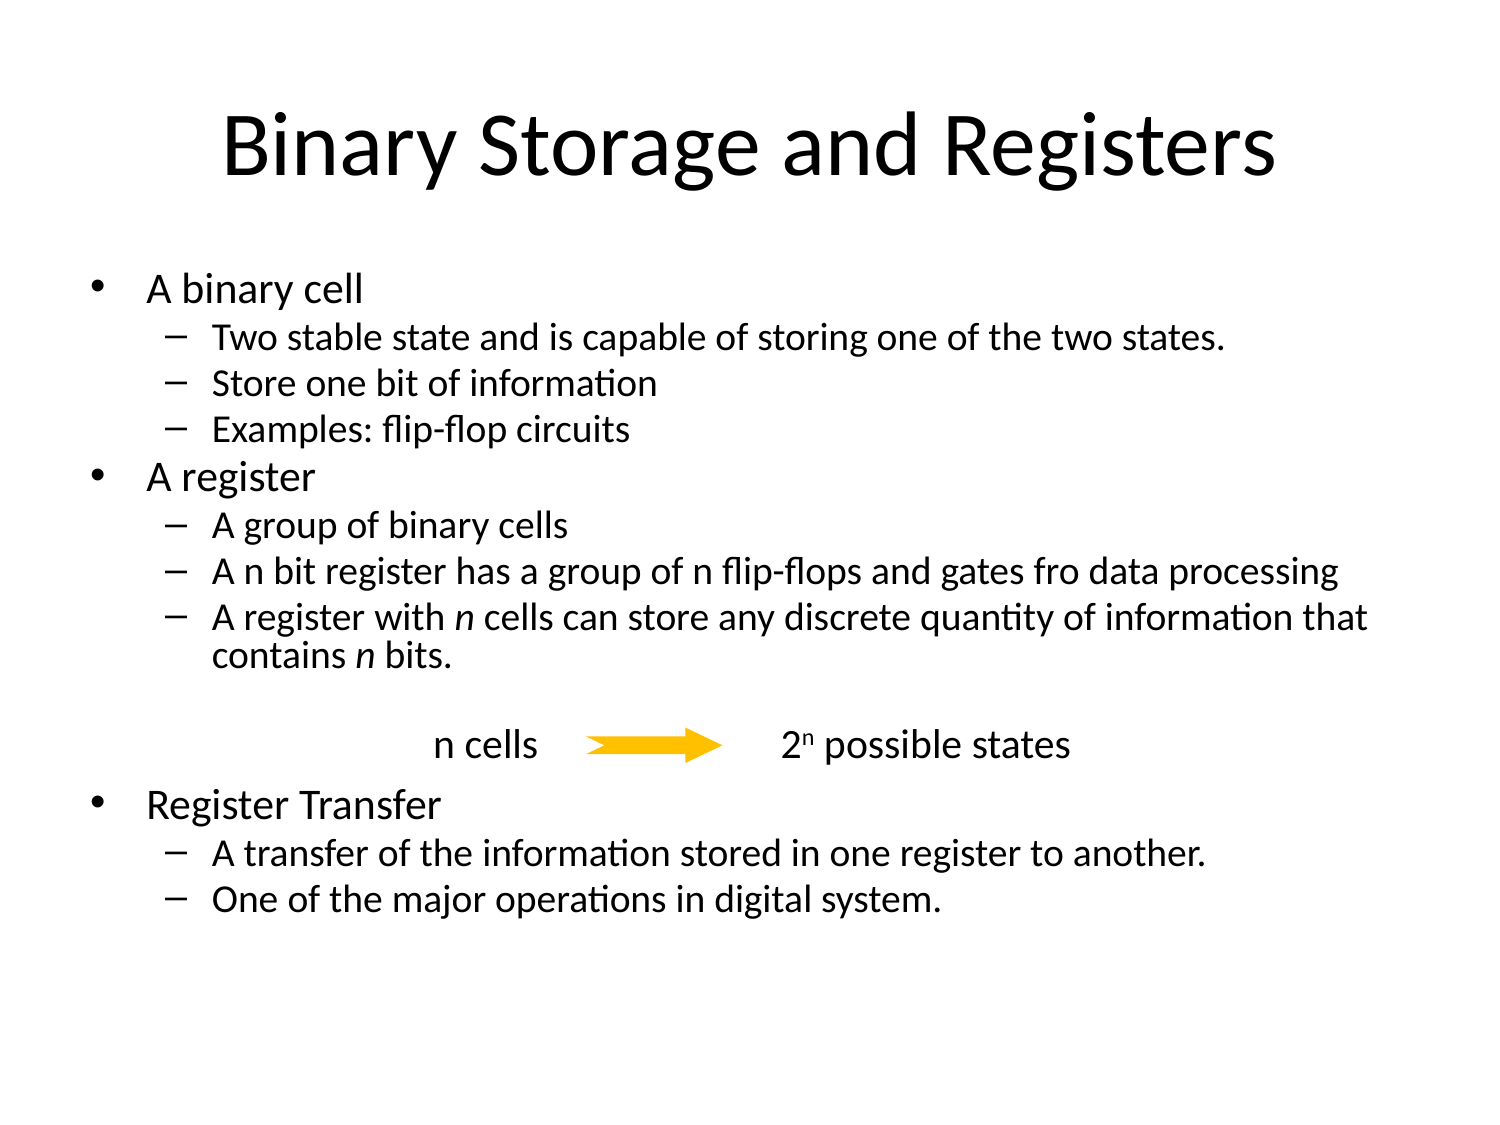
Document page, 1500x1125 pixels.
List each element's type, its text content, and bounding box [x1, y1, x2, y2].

list A binary cell Two stable state and is capable of storing one of the two states. Store one bit of information Examples: flip-flop circuits A register A group of binary cells A n bit register has a group of n flip-flops and gates fro data processing A register with n cells can store any discrete quantity of information that contains n bits. Register Transfer A transfer of the information stored in one register to another. One of the major operations in digital system. [75, 262, 1425, 1005]
text_box 2n possible states [765, 709, 1087, 774]
text_box n cells [418, 709, 554, 775]
text_box [585, 727, 723, 763]
title Binary Storage and Registers [75, 45, 1425, 233]
